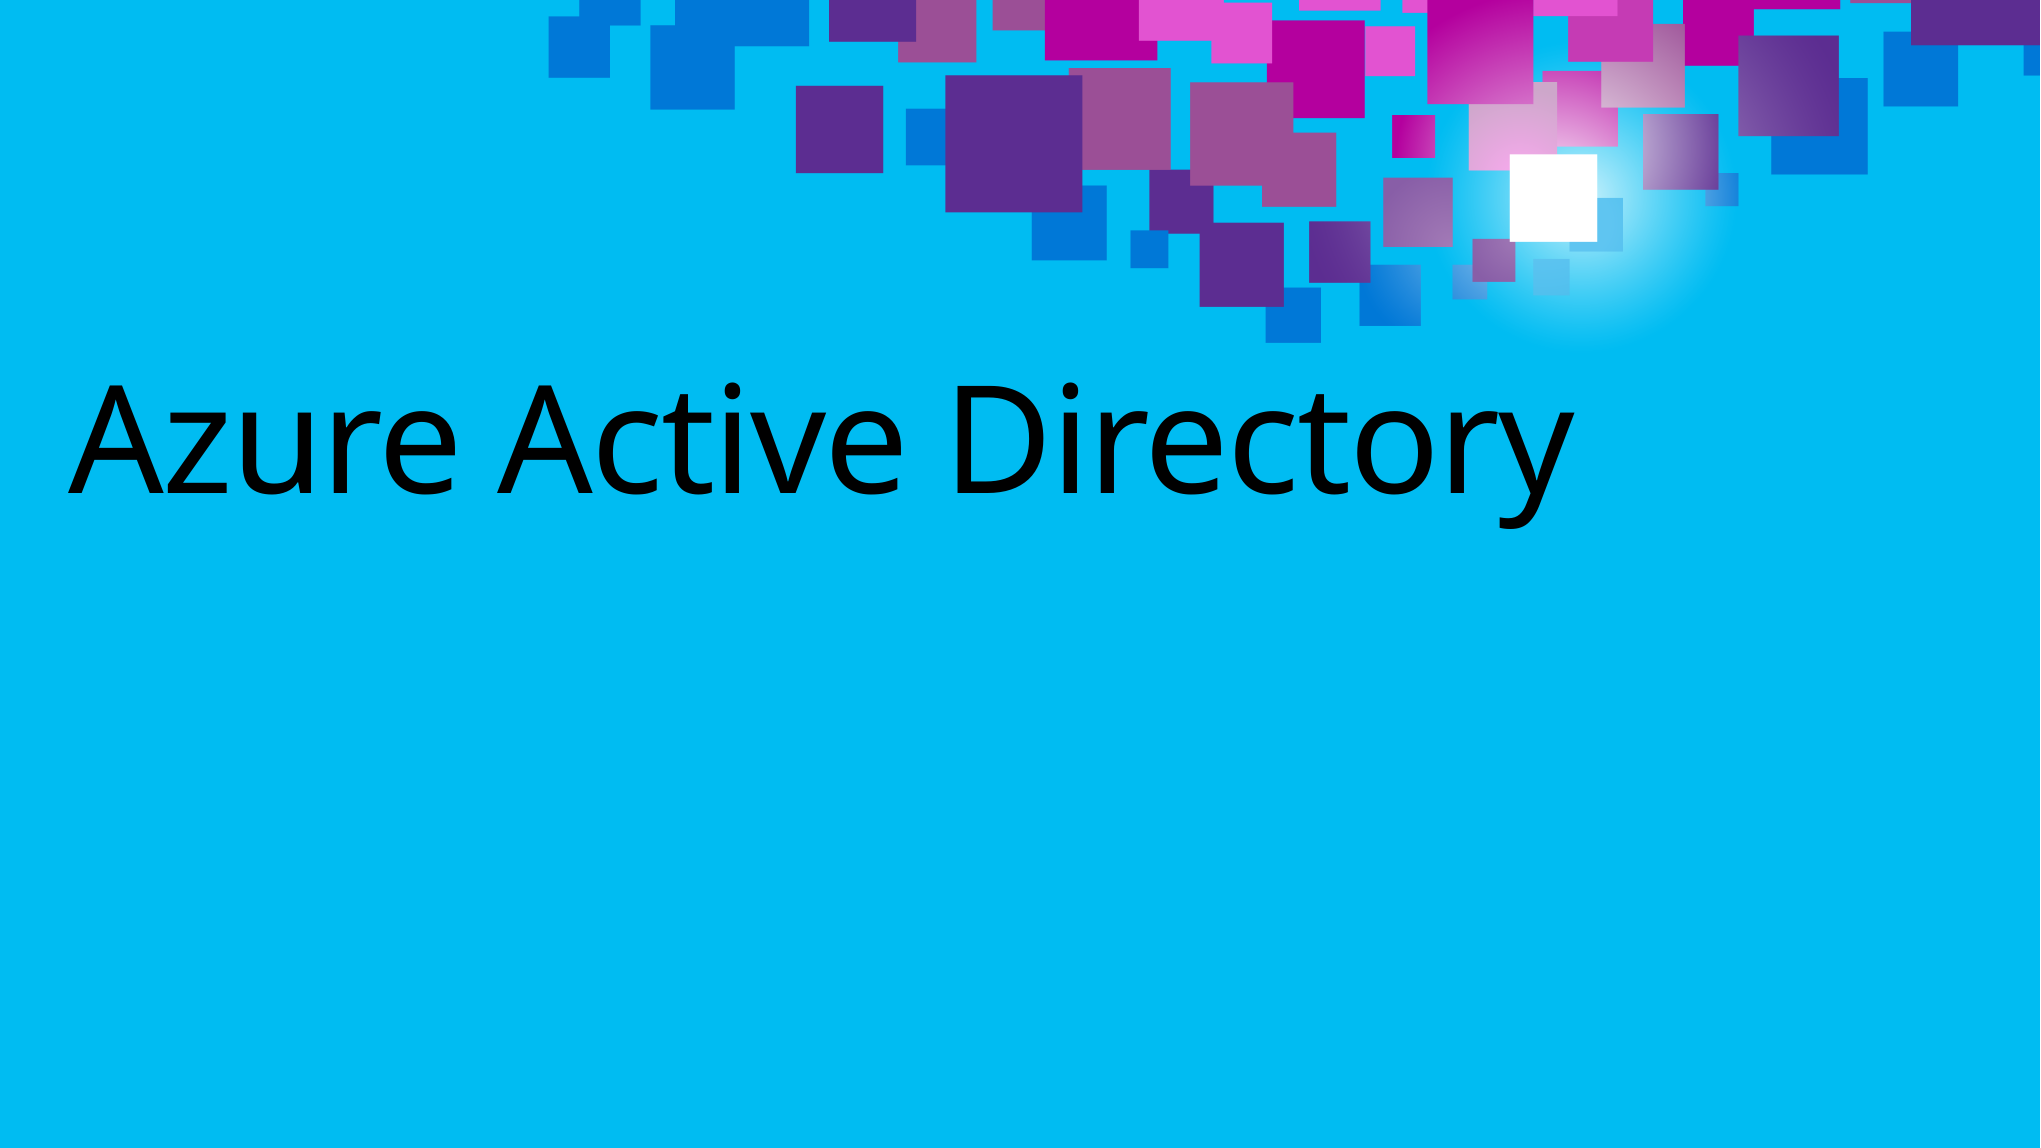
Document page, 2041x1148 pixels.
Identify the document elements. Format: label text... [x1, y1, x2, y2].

picture [1300, 0, 1380, 10]
picture [1851, 0, 2040, 105]
picture [1393, 116, 1435, 157]
picture [797, 86, 883, 172]
title Azure Active Directory [45, 348, 1996, 543]
picture [1384, 0, 1867, 331]
picture [1310, 222, 1420, 325]
picture [651, 0, 808, 108]
picture [550, 0, 640, 77]
picture [830, 0, 976, 62]
picture [907, 0, 1415, 342]
